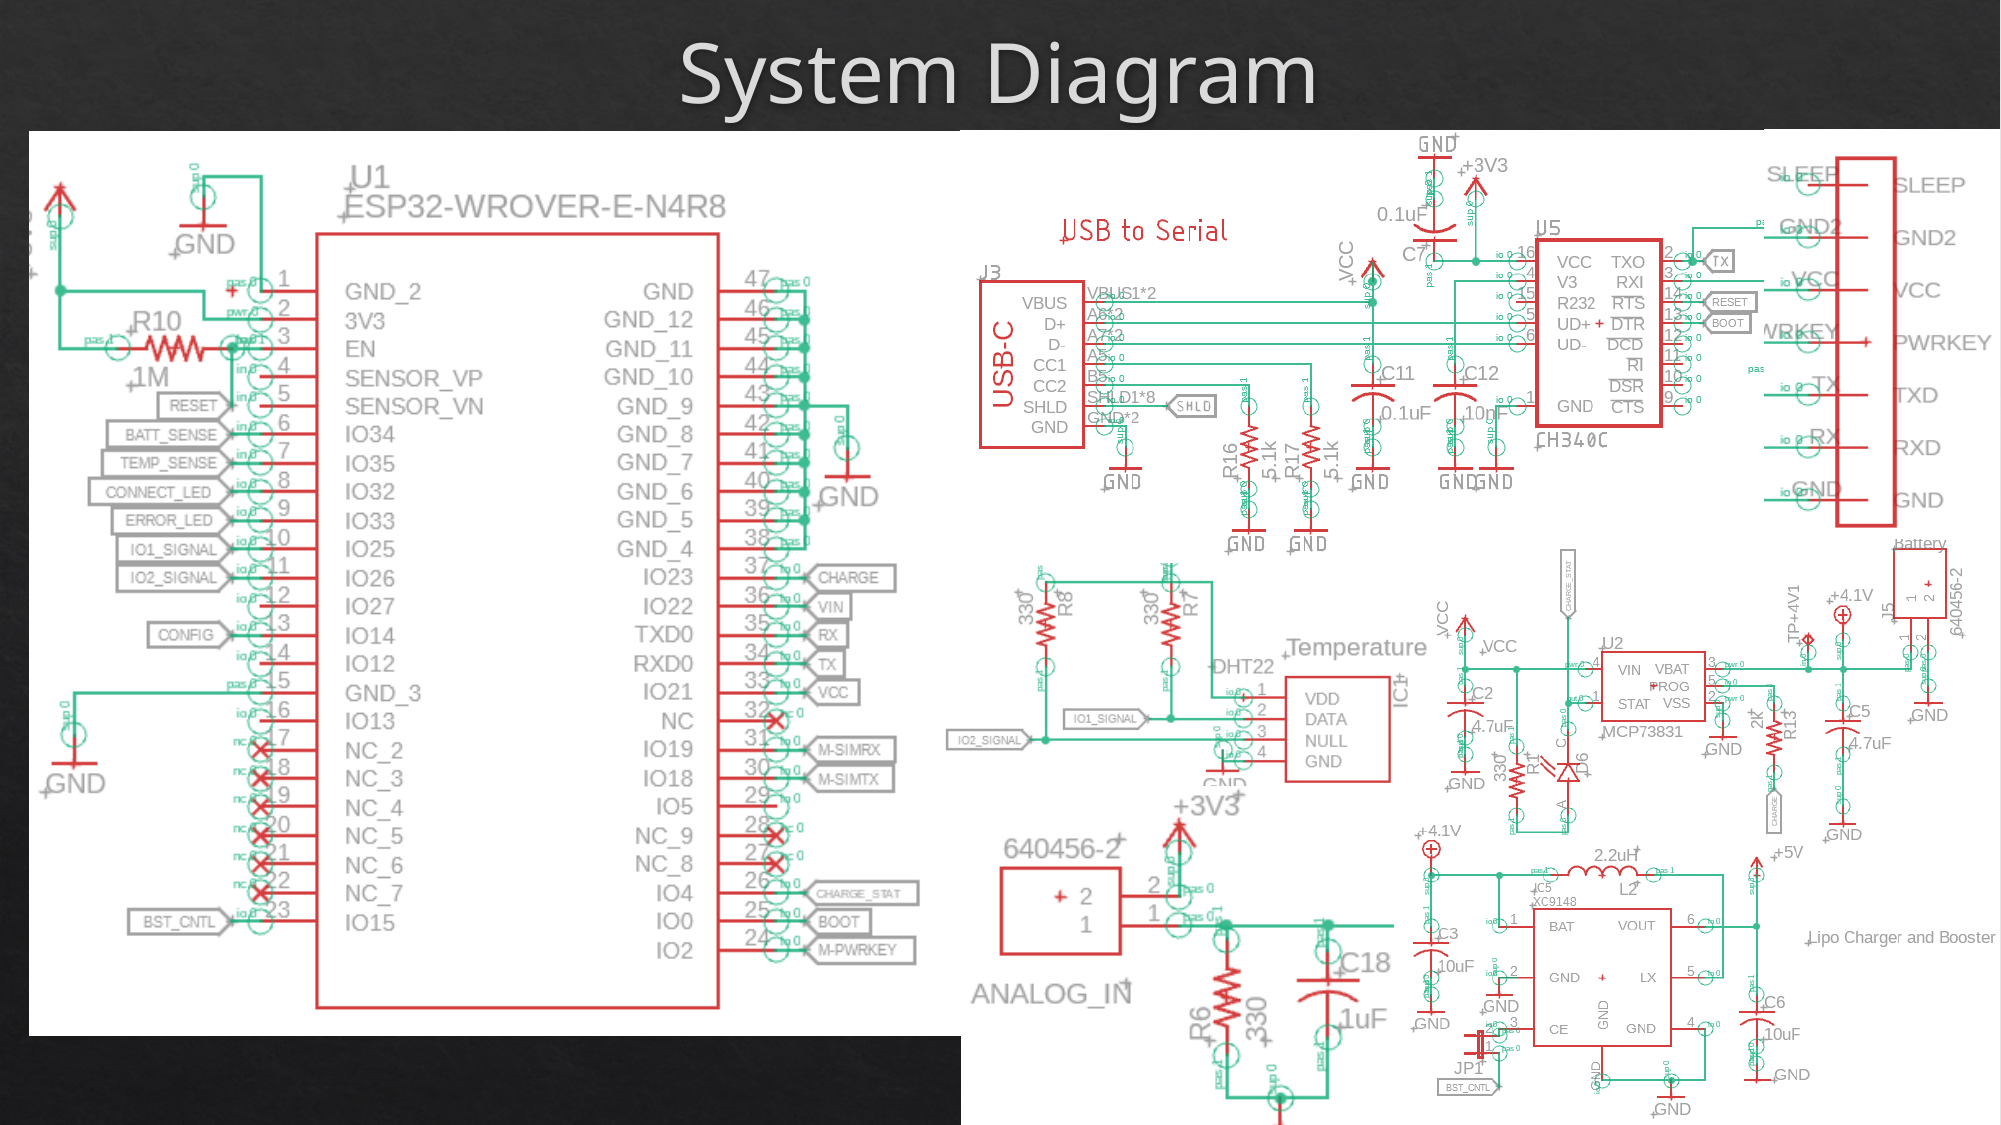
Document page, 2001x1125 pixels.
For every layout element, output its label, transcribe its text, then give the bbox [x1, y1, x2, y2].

title System Diagram [150, 0, 1850, 127]
picture [28, 129, 2000, 1125]
